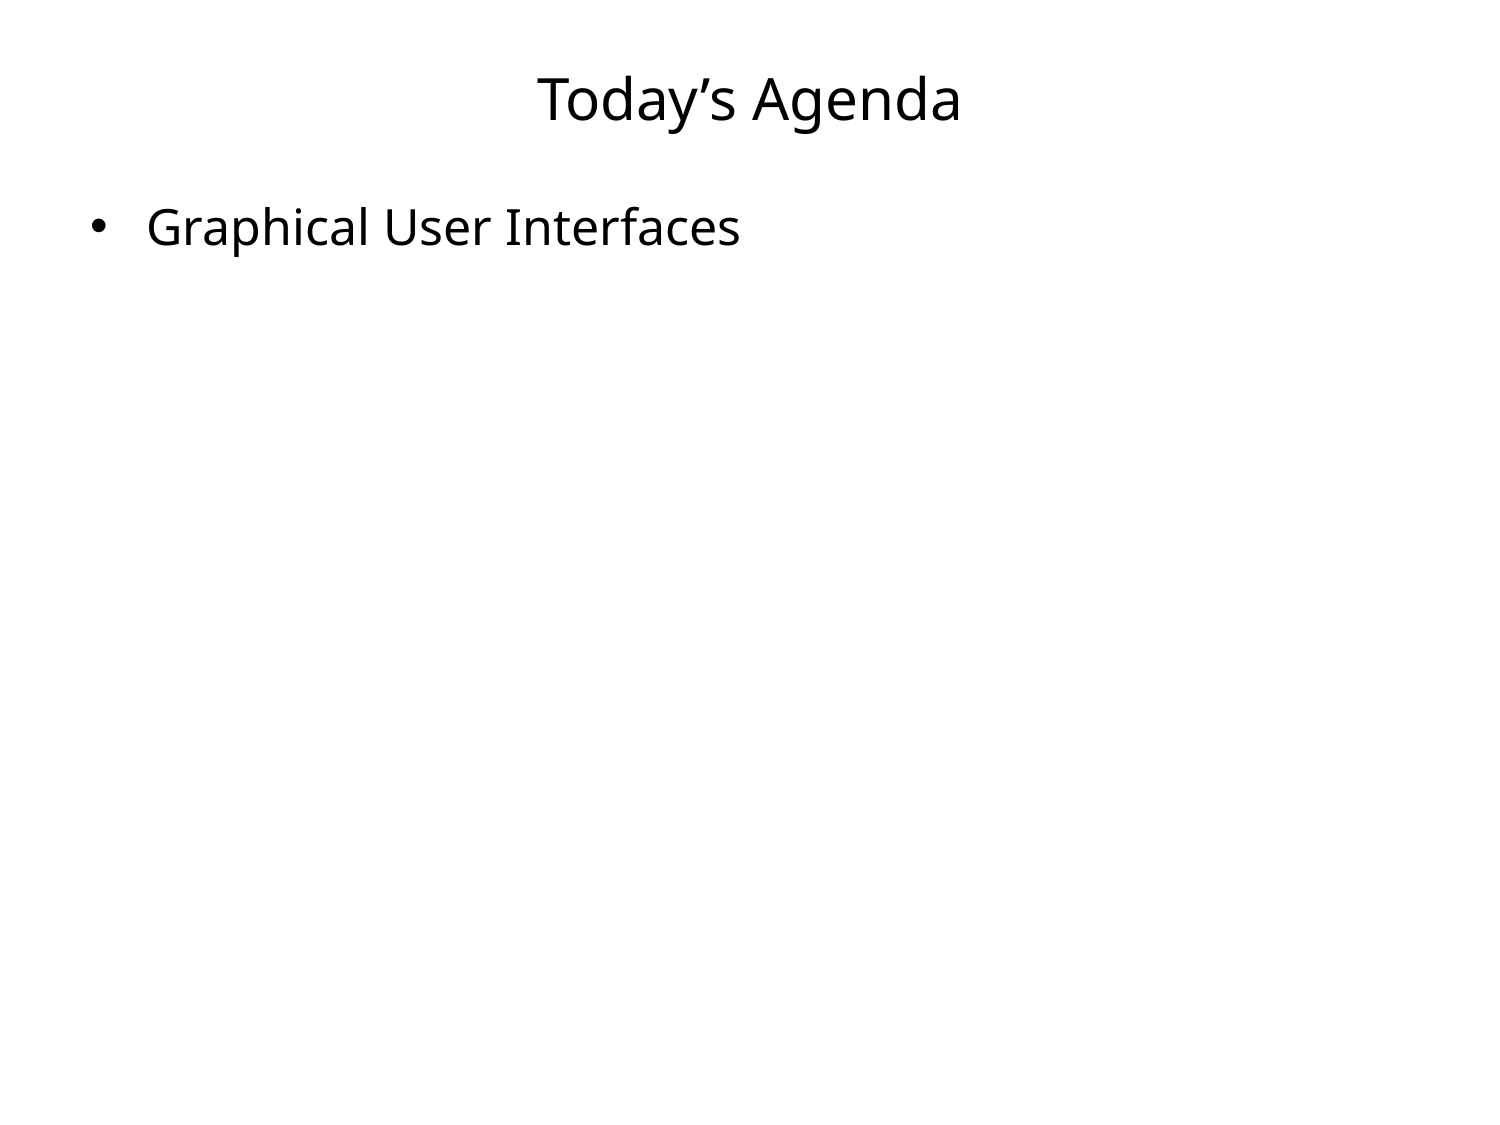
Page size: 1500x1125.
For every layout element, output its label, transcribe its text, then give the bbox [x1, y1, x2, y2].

title Today’s Agenda [75, 45, 1425, 150]
list Graphical User Interfaces [75, 187, 1425, 1005]
